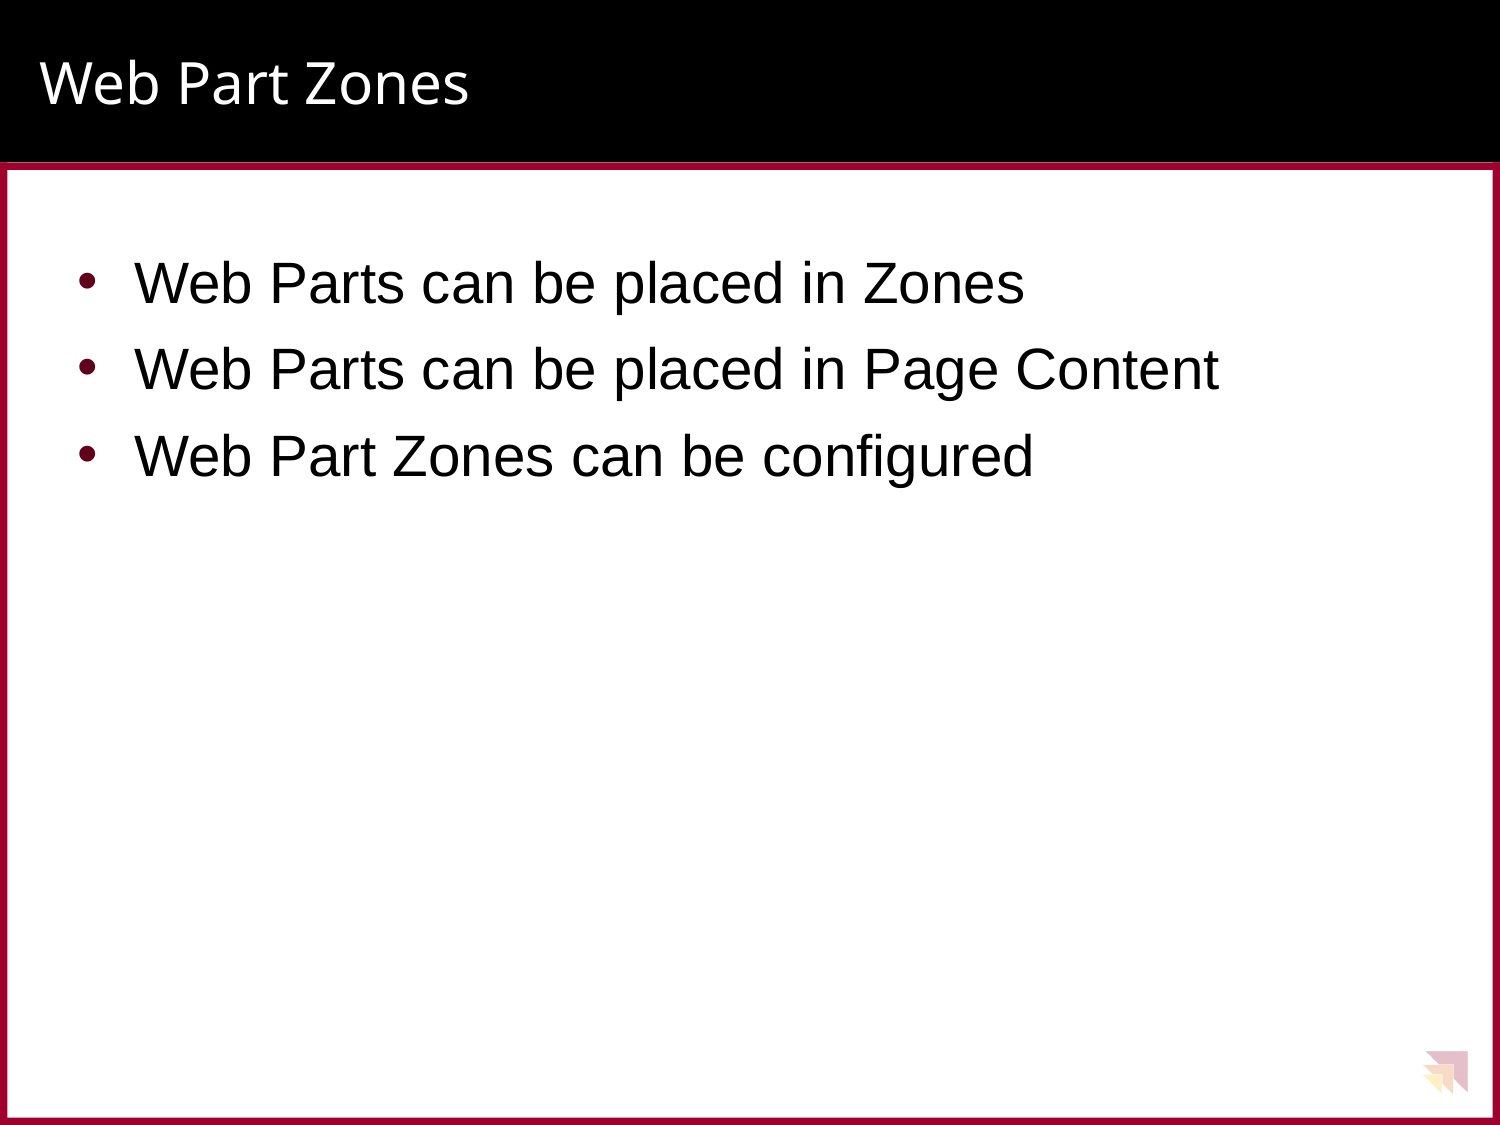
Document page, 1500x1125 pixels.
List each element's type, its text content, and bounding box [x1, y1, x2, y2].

list Web Parts can be placed in Zones Web Parts can be placed in Page Content Web Part Zones can be configured [62, 237, 1438, 1088]
title Web Part Zones [24, 12, 1438, 150]
